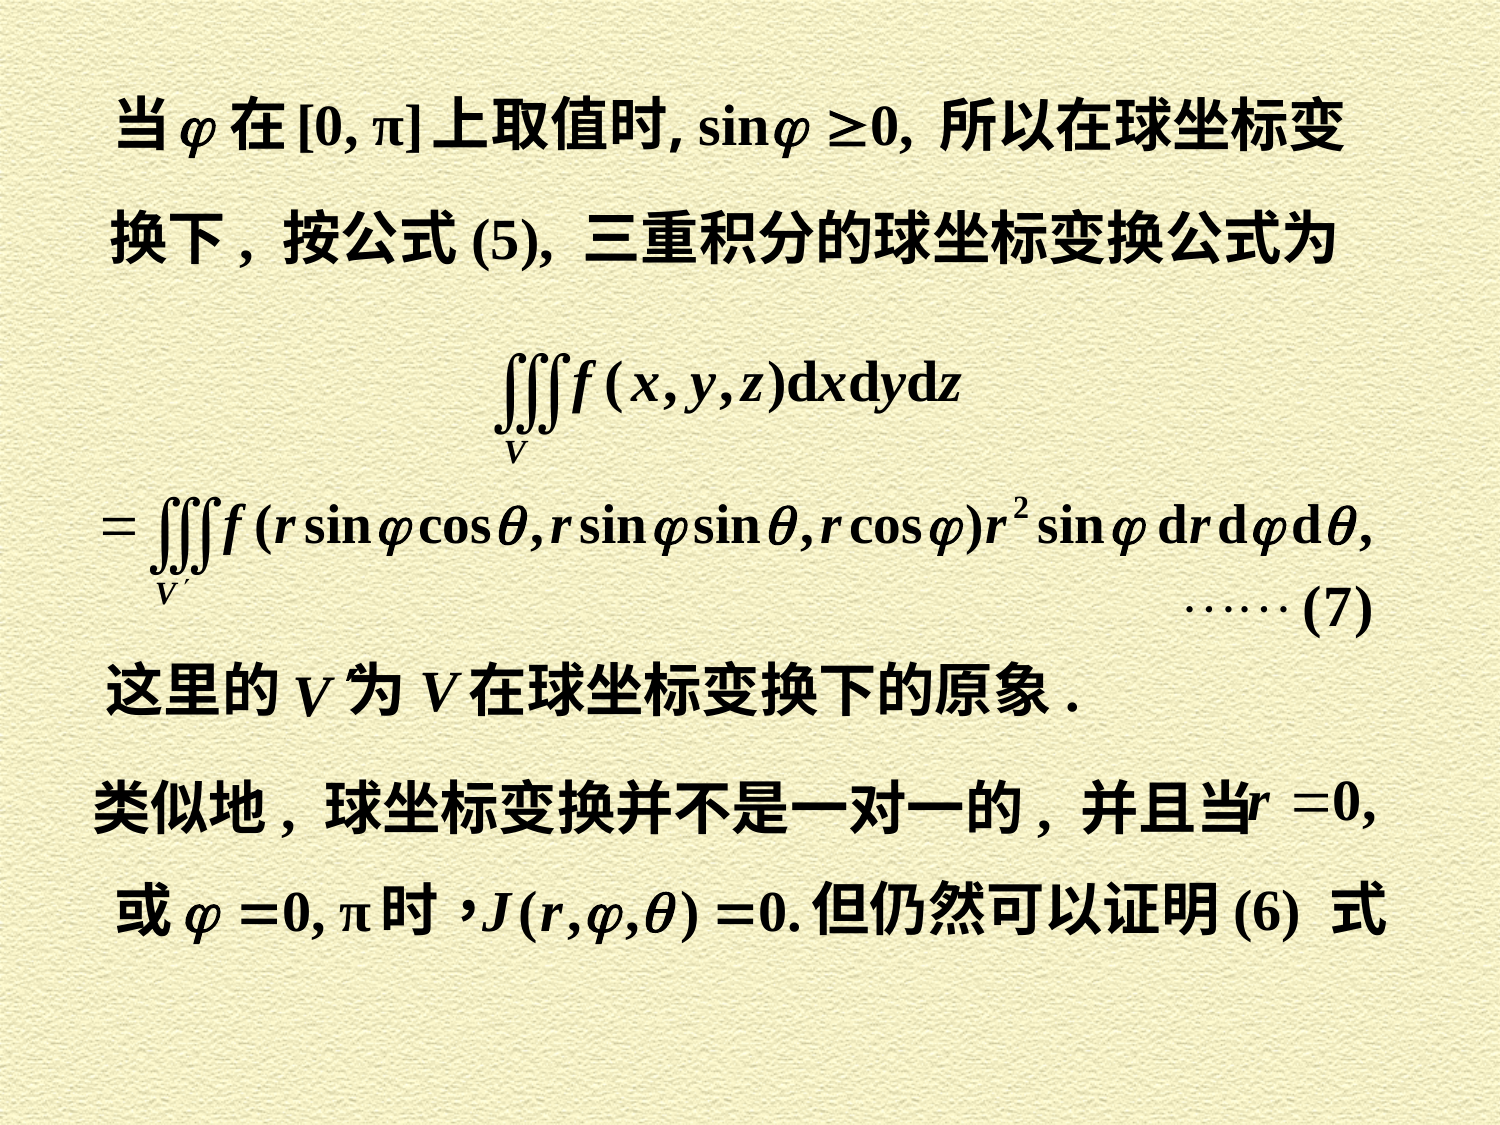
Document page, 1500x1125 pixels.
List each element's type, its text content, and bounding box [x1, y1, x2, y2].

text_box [93, 763, 1379, 849]
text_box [93, 645, 1293, 731]
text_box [113, 864, 1408, 950]
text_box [114, 80, 1391, 167]
text_box 换下, 按公式(5), 三重积分的球坐标变换公式为 [94, 194, 1397, 279]
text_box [93, 338, 1380, 646]
picture [0, 0, 1500, 1125]
